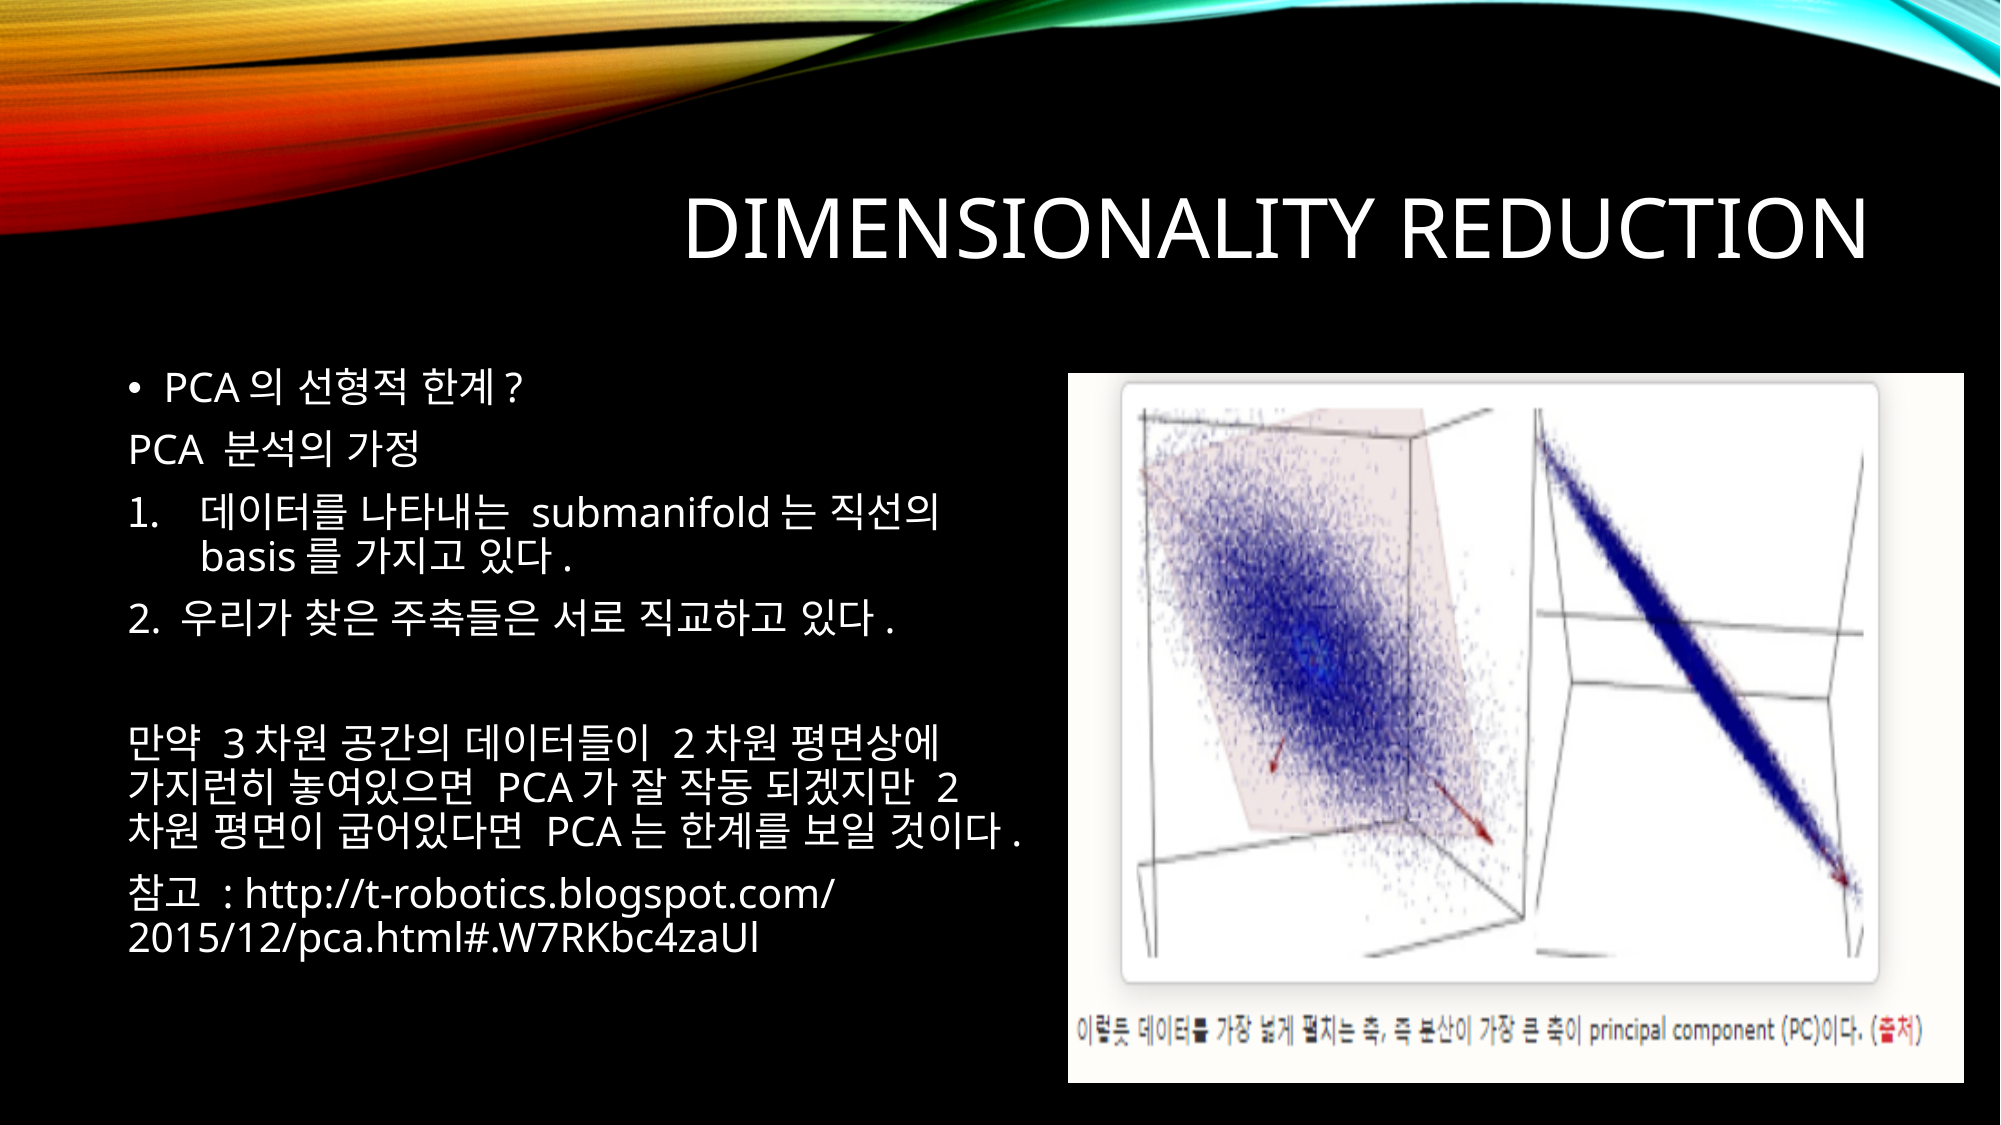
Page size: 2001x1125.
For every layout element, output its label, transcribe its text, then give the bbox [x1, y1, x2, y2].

list PCA의 선형적 한계? PCA 분석의 가정 데이터를 나타내는 submanifold는 직선의 basis를 가지고 있다. 2. 우리가 찾은 주축들은 서로 직교하고 있다. 만약 3차원 공간의 데이터들이 2차원 평면상에 가지런히 놓여있으면 PCA가 잘 작동 되겠지만 2차원 평면이 굽어있다면 PCA는 한계를 보일 것이다. 참고 : http://t-robotics.blogspot.com/2015/12/pca.html#.W7RKbc4zaUl [112, 360, 1039, 1021]
title Dimensionality reduction [474, 125, 1888, 338]
picture [1068, 373, 1965, 1083]
picture [0, 0, 2000, 237]
